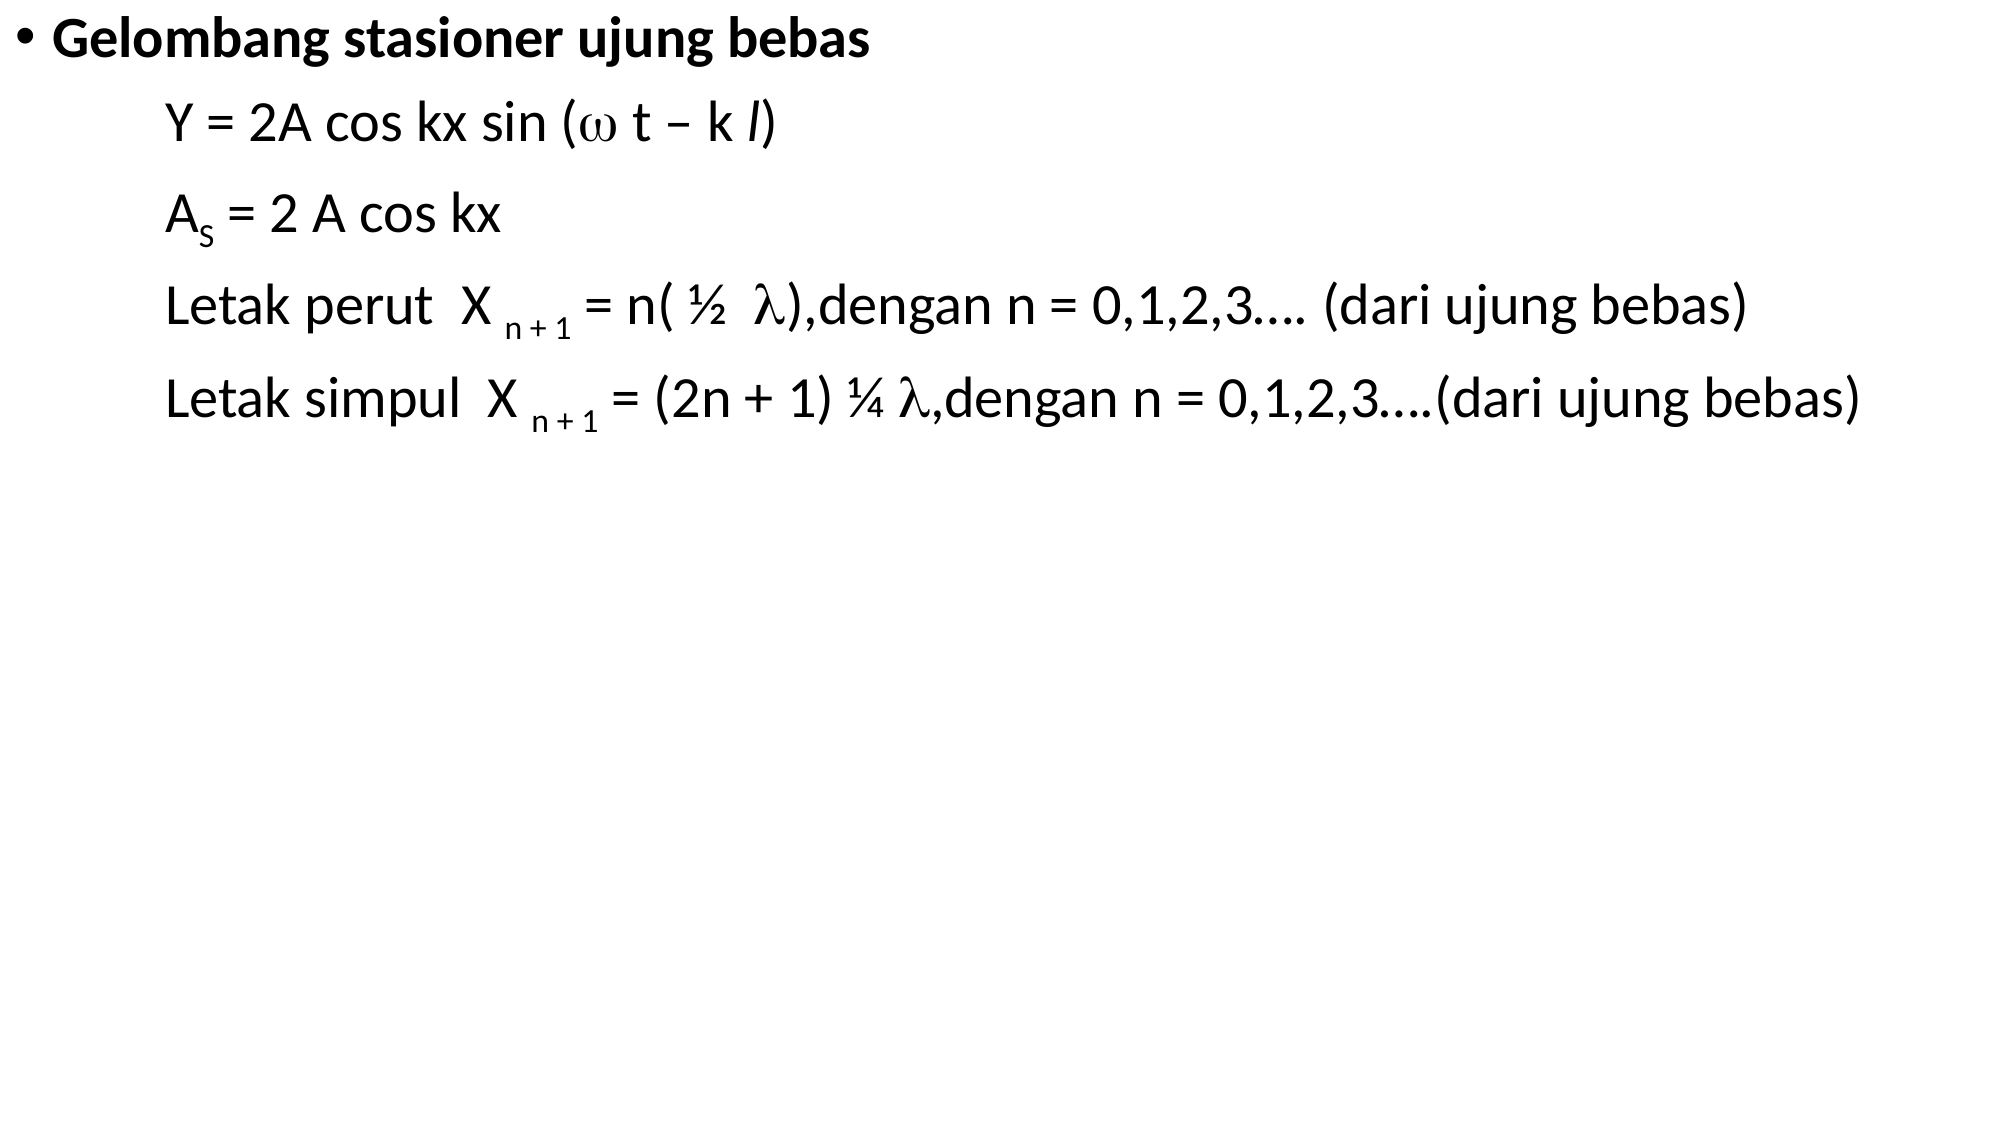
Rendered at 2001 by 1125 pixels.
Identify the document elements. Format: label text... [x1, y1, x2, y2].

list Gelombang stasioner ujung bebas Y = 2A cos kx sin ( t – k l) AS = 2 A cos kx Letak perut X n + 1 = n( ½ ),dengan n = 0,1,2,3…. (dari ujung bebas) Letak simpul X n + 1 = (2n + 1) ¼ ,dengan n = 0,1,2,3….(dari ujung bebas) [0, 0, 2000, 1125]
